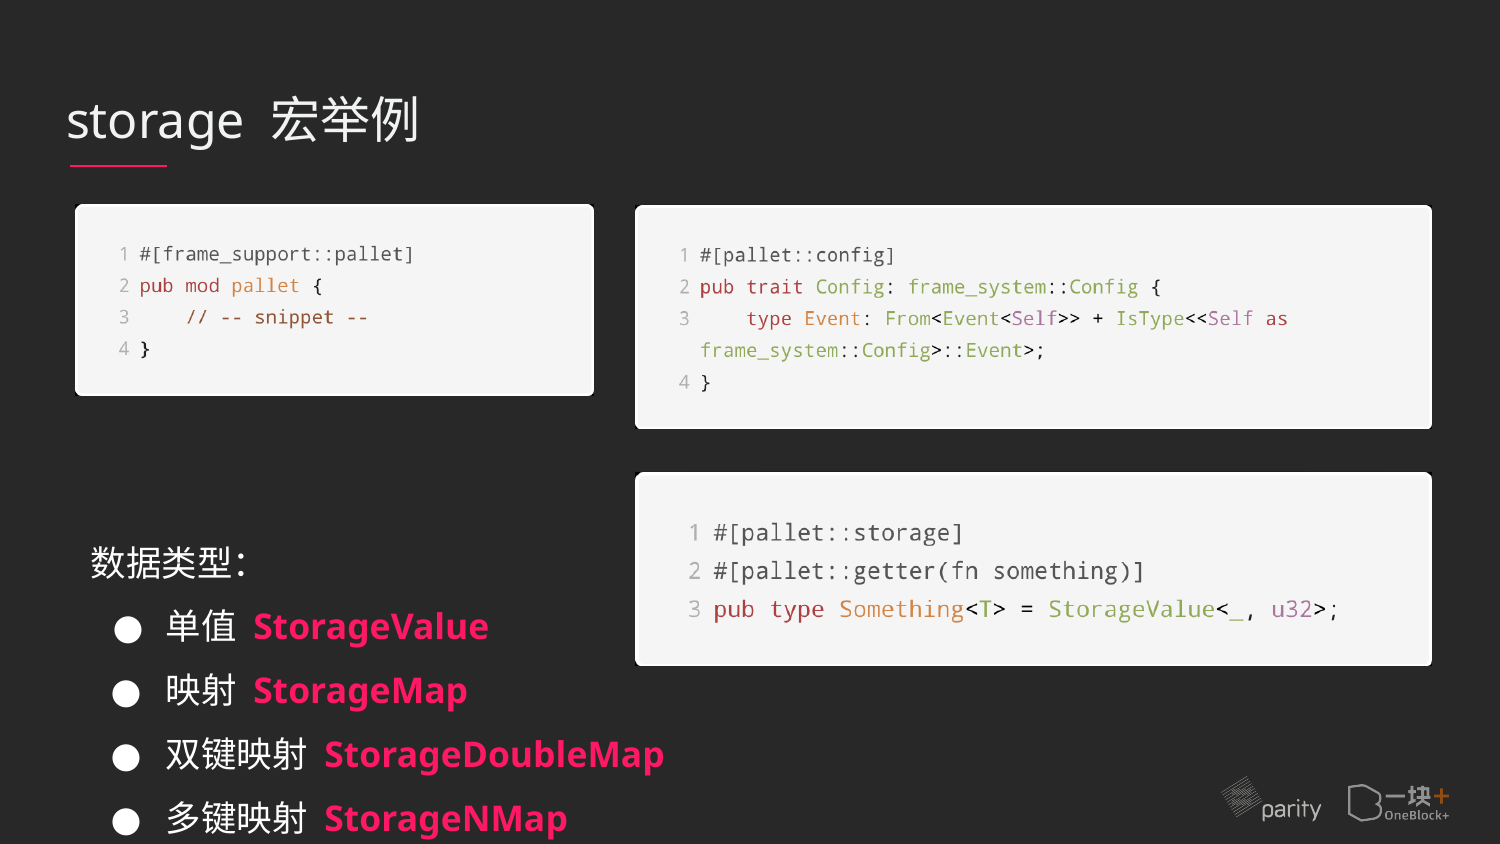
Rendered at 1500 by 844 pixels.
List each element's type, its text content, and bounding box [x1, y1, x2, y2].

list 数据类型： 单值 StorageValue 映射 StorageMap 双键映射 StorageDoubleMap 多键映射 StorageNMap https://docs.substrate.io/build/runtime-storage/ [75, 504, 992, 839]
picture [634, 470, 1432, 666]
title storage 宏举例 [51, 43, 1449, 138]
picture [634, 204, 1432, 429]
picture [75, 204, 594, 396]
picture [1348, 784, 1449, 822]
